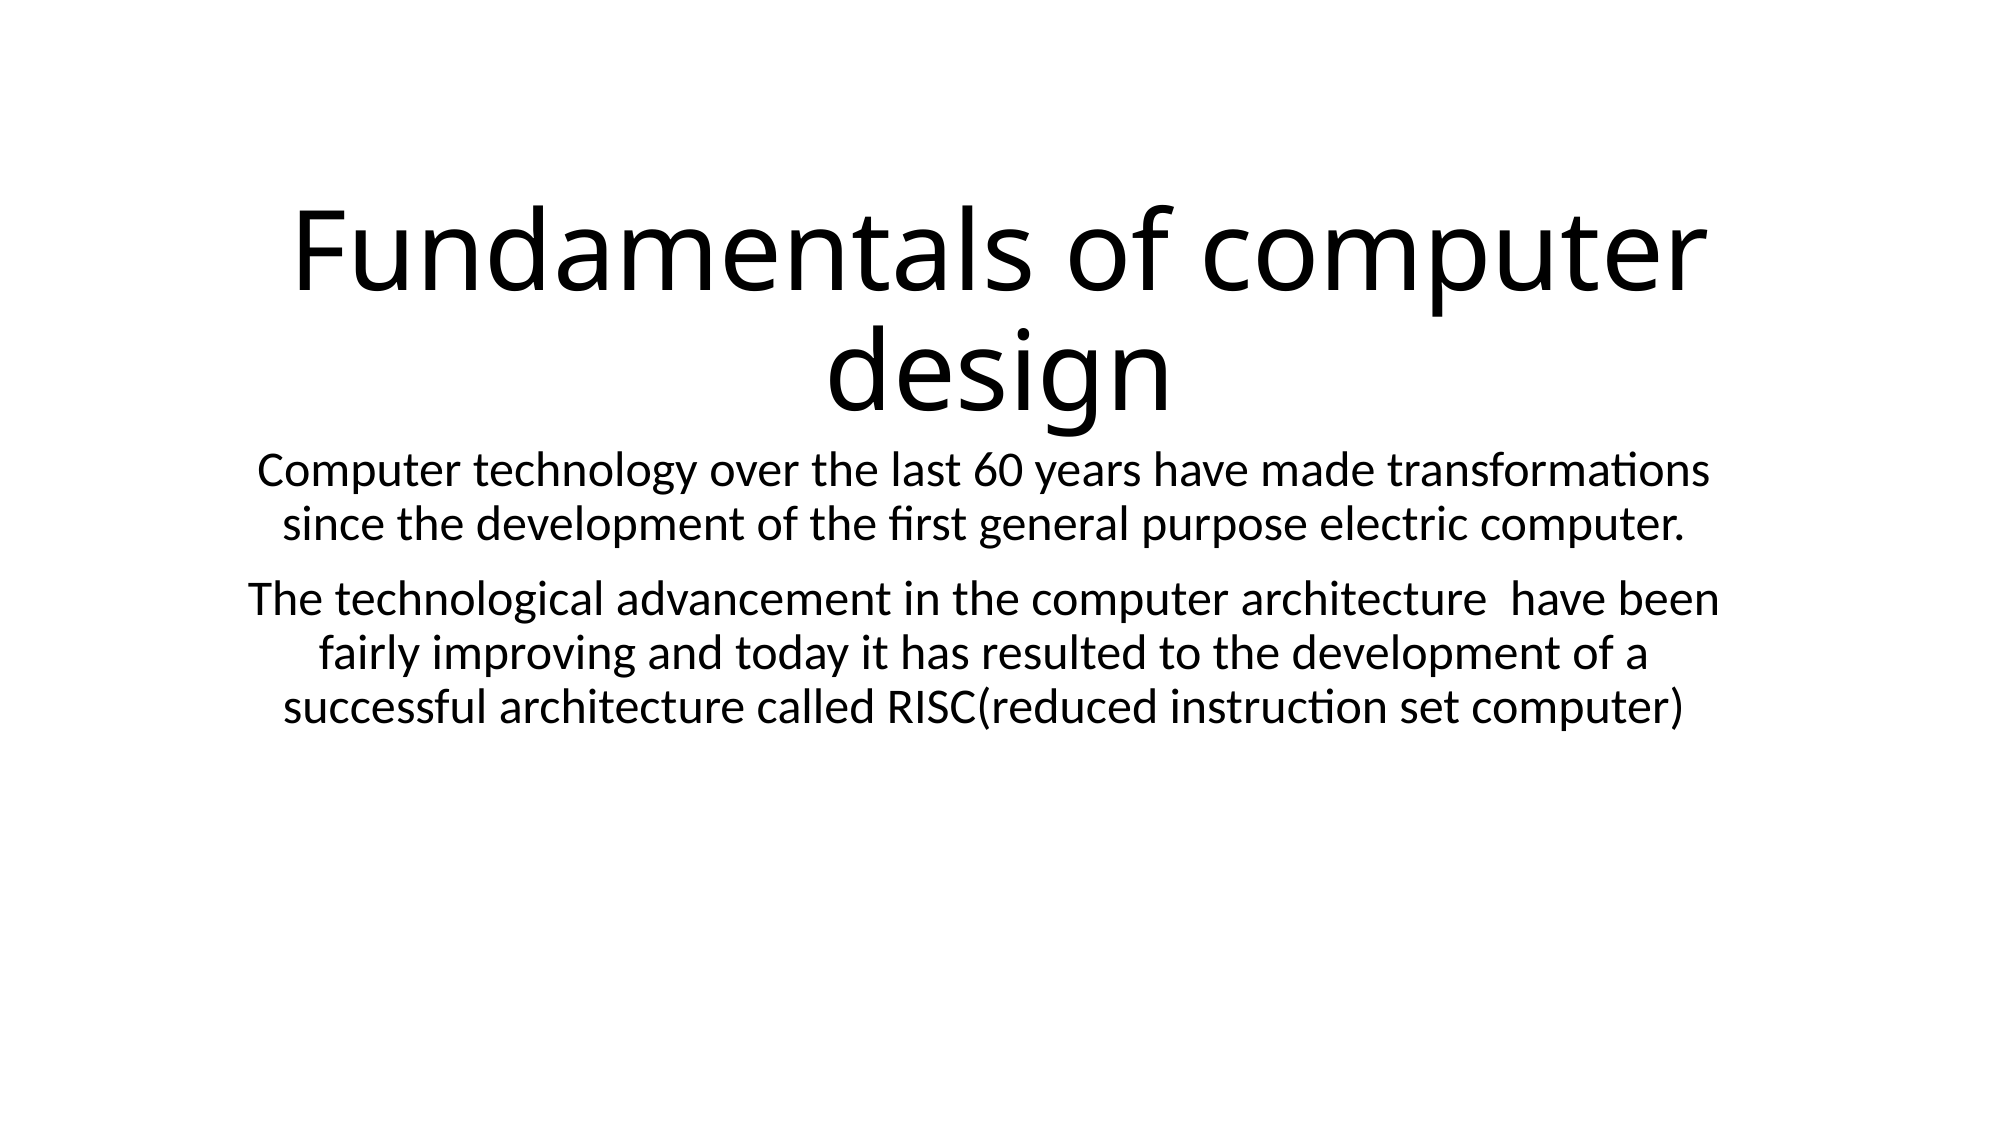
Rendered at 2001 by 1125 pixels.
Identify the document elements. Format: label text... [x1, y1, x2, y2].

title Fundamentals of computer design [249, 184, 1750, 436]
subtitle Computer technology over the last 60 years have made transformations since the development of the first general purpose electric computer. The technological advancement in the computer architecture have been fairly improving and today it has resulted to the development of a successful architecture called RISC(reduced instruction set computer) [218, 436, 1750, 1100]
